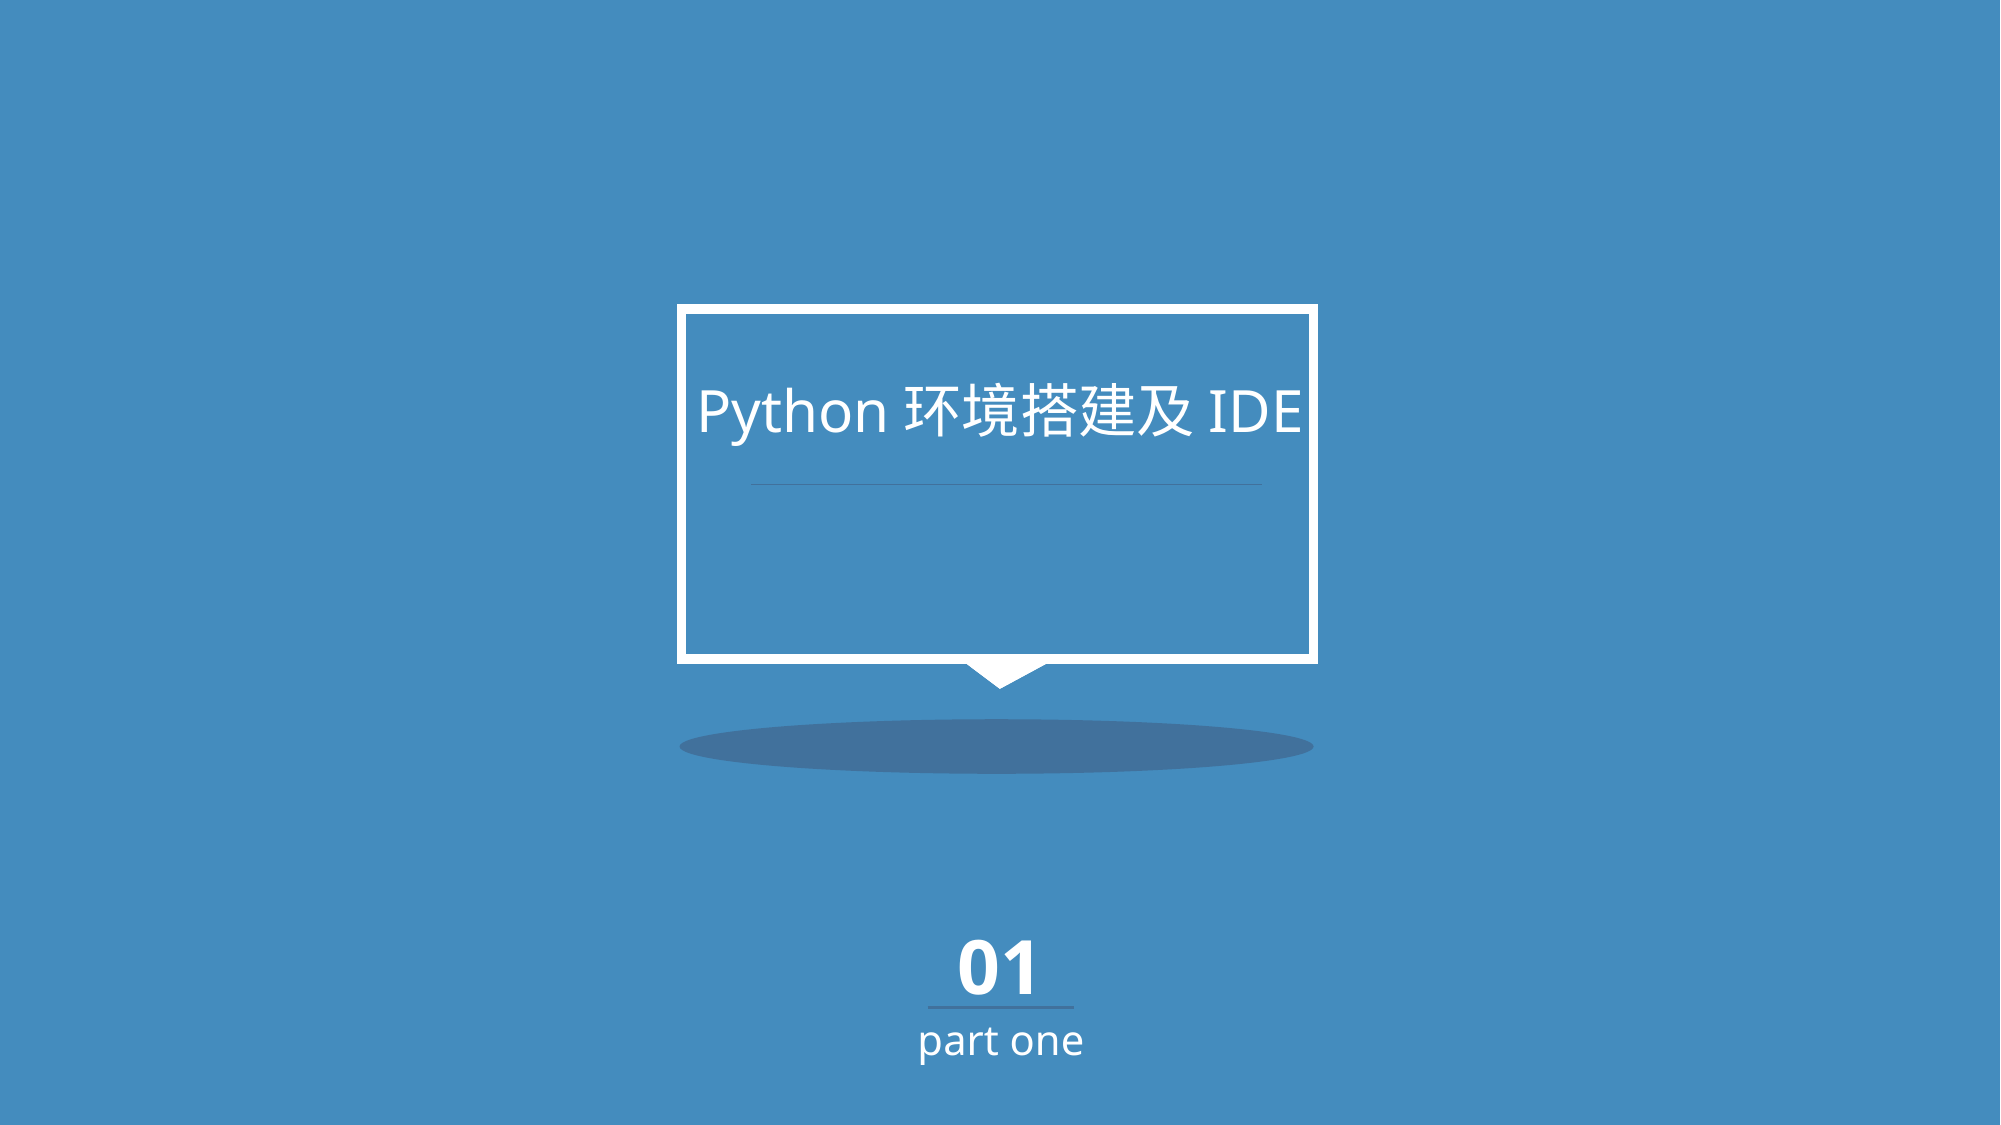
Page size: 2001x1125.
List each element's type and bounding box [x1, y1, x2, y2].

text_box [0, 0, 2000, 1125]
text_box [681, 309, 1314, 689]
text_box [678, 718, 1315, 775]
text_box [901, 902, 1101, 1072]
